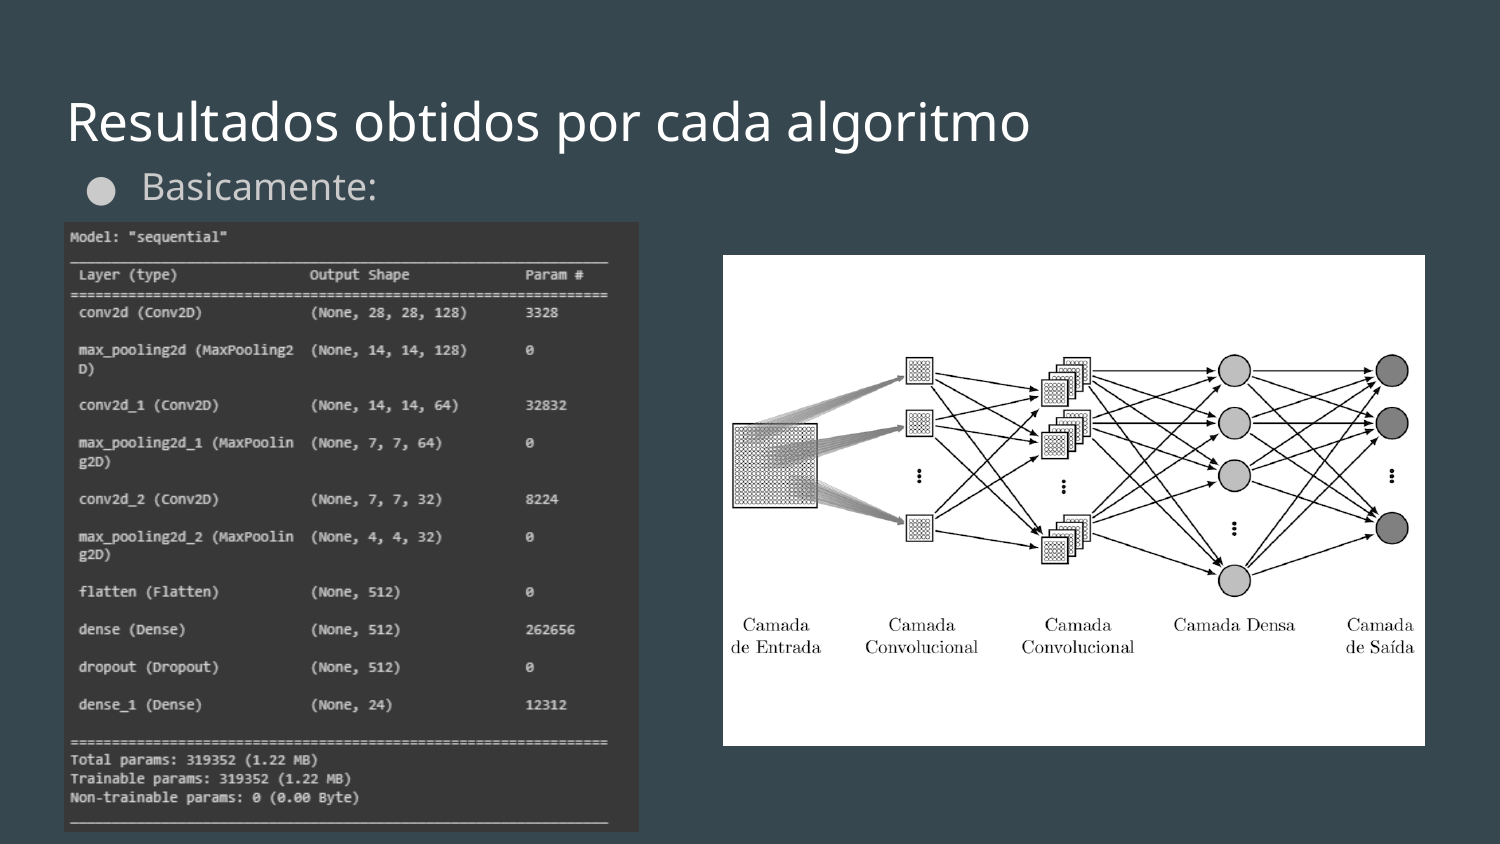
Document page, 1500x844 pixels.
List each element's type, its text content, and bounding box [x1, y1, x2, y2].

title Resultados obtidos por cada algoritmo [51, 72, 1449, 151]
list Basicamente: [51, 151, 1449, 363]
picture [723, 255, 1425, 747]
picture [63, 222, 639, 833]
